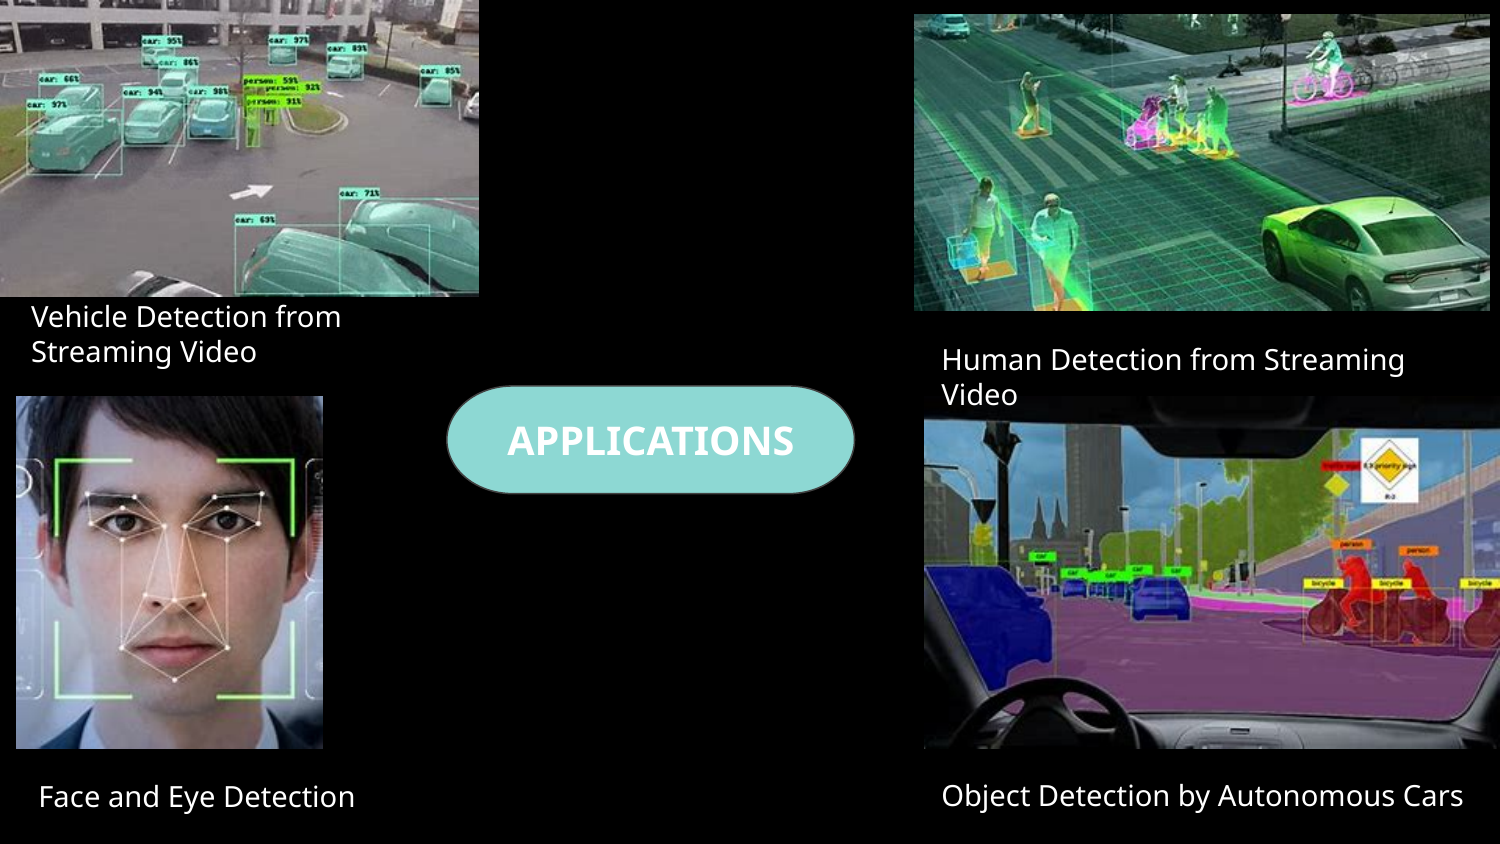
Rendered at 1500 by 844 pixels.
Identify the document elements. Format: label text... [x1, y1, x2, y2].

text_box [475, 385, 855, 494]
text_box Object Detection by Autonomous Cars [926, 762, 1490, 833]
text_box Vehicle Detection from Streaming Video [15, 305, 447, 329]
picture [913, 13, 1490, 311]
picture [924, 396, 1500, 749]
picture [0, 0, 479, 297]
text_box APPLICATIONS [492, 400, 814, 487]
picture [15, 396, 488, 749]
text_box Face and Eye Detection [23, 762, 376, 826]
text_box Human Detection from Streaming Video [926, 326, 1490, 395]
